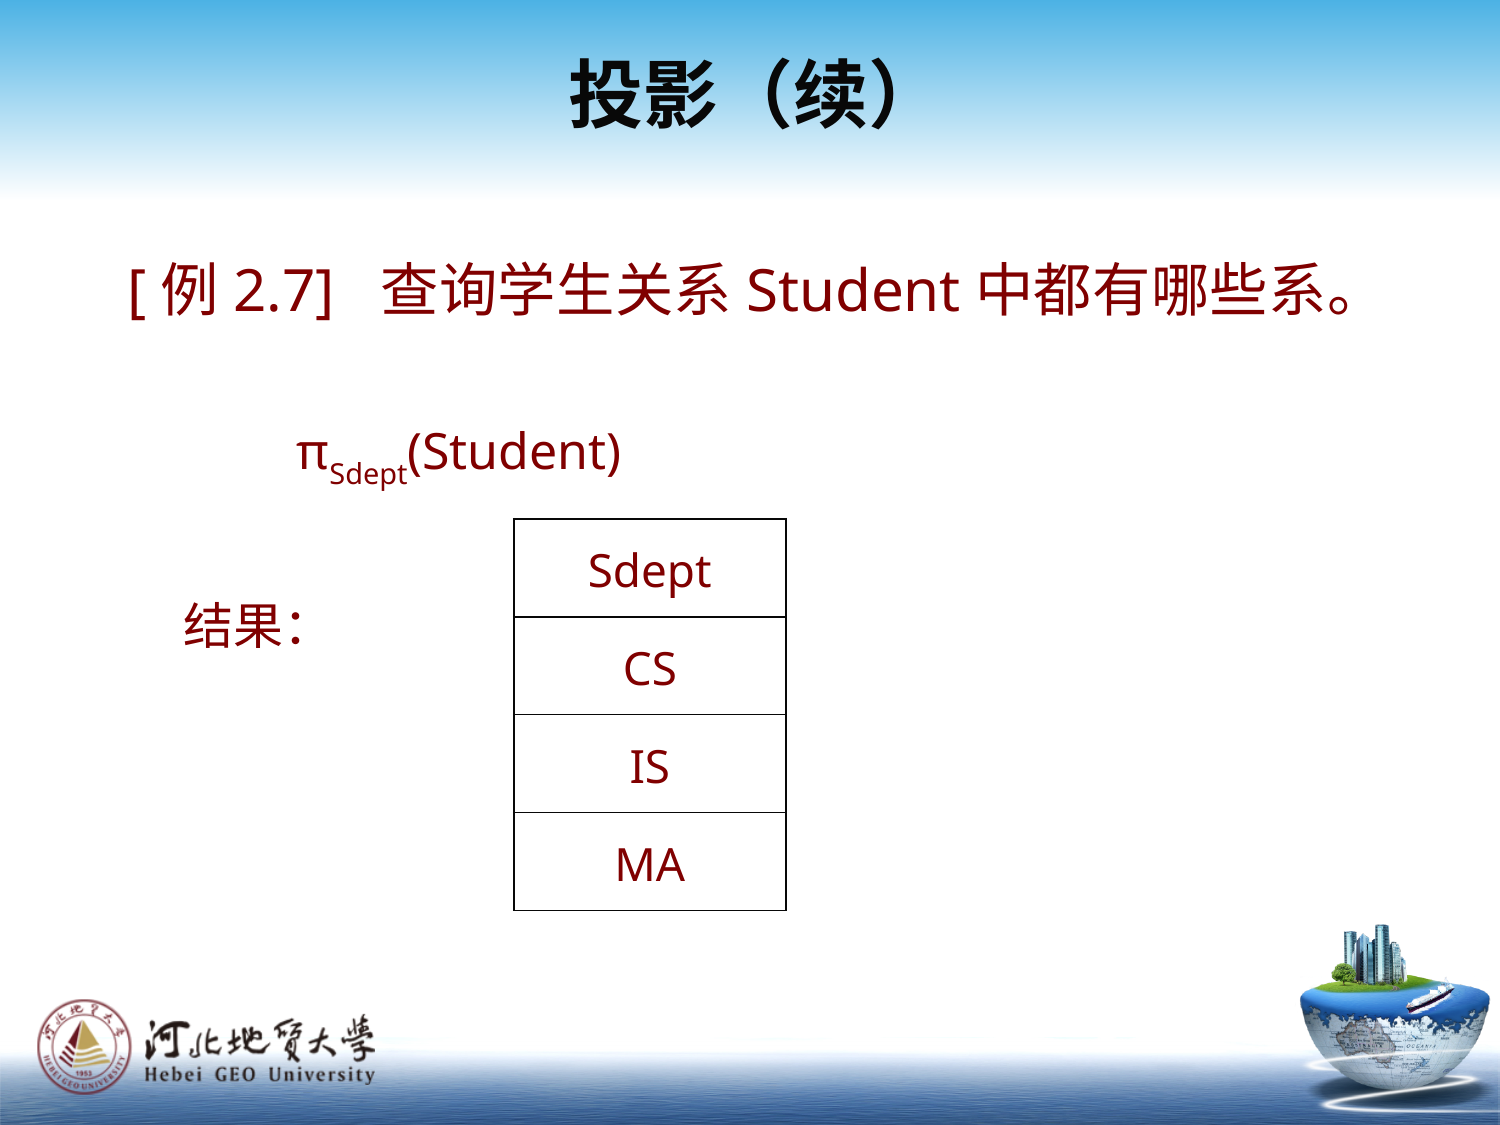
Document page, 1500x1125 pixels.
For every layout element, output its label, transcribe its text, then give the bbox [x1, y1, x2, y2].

table_header Sdept [515, 520, 785, 616]
table_cell CS [515, 618, 785, 714]
picture [0, 920, 1500, 1125]
table_cell MA [515, 813, 785, 910]
title 投影（续） [149, 56, 1363, 128]
table_cell IS [515, 715, 785, 812]
list [例2.7] 查询学生关系Student中都有哪些系。 πSdept(Student) 结果： [111, 231, 1483, 578]
